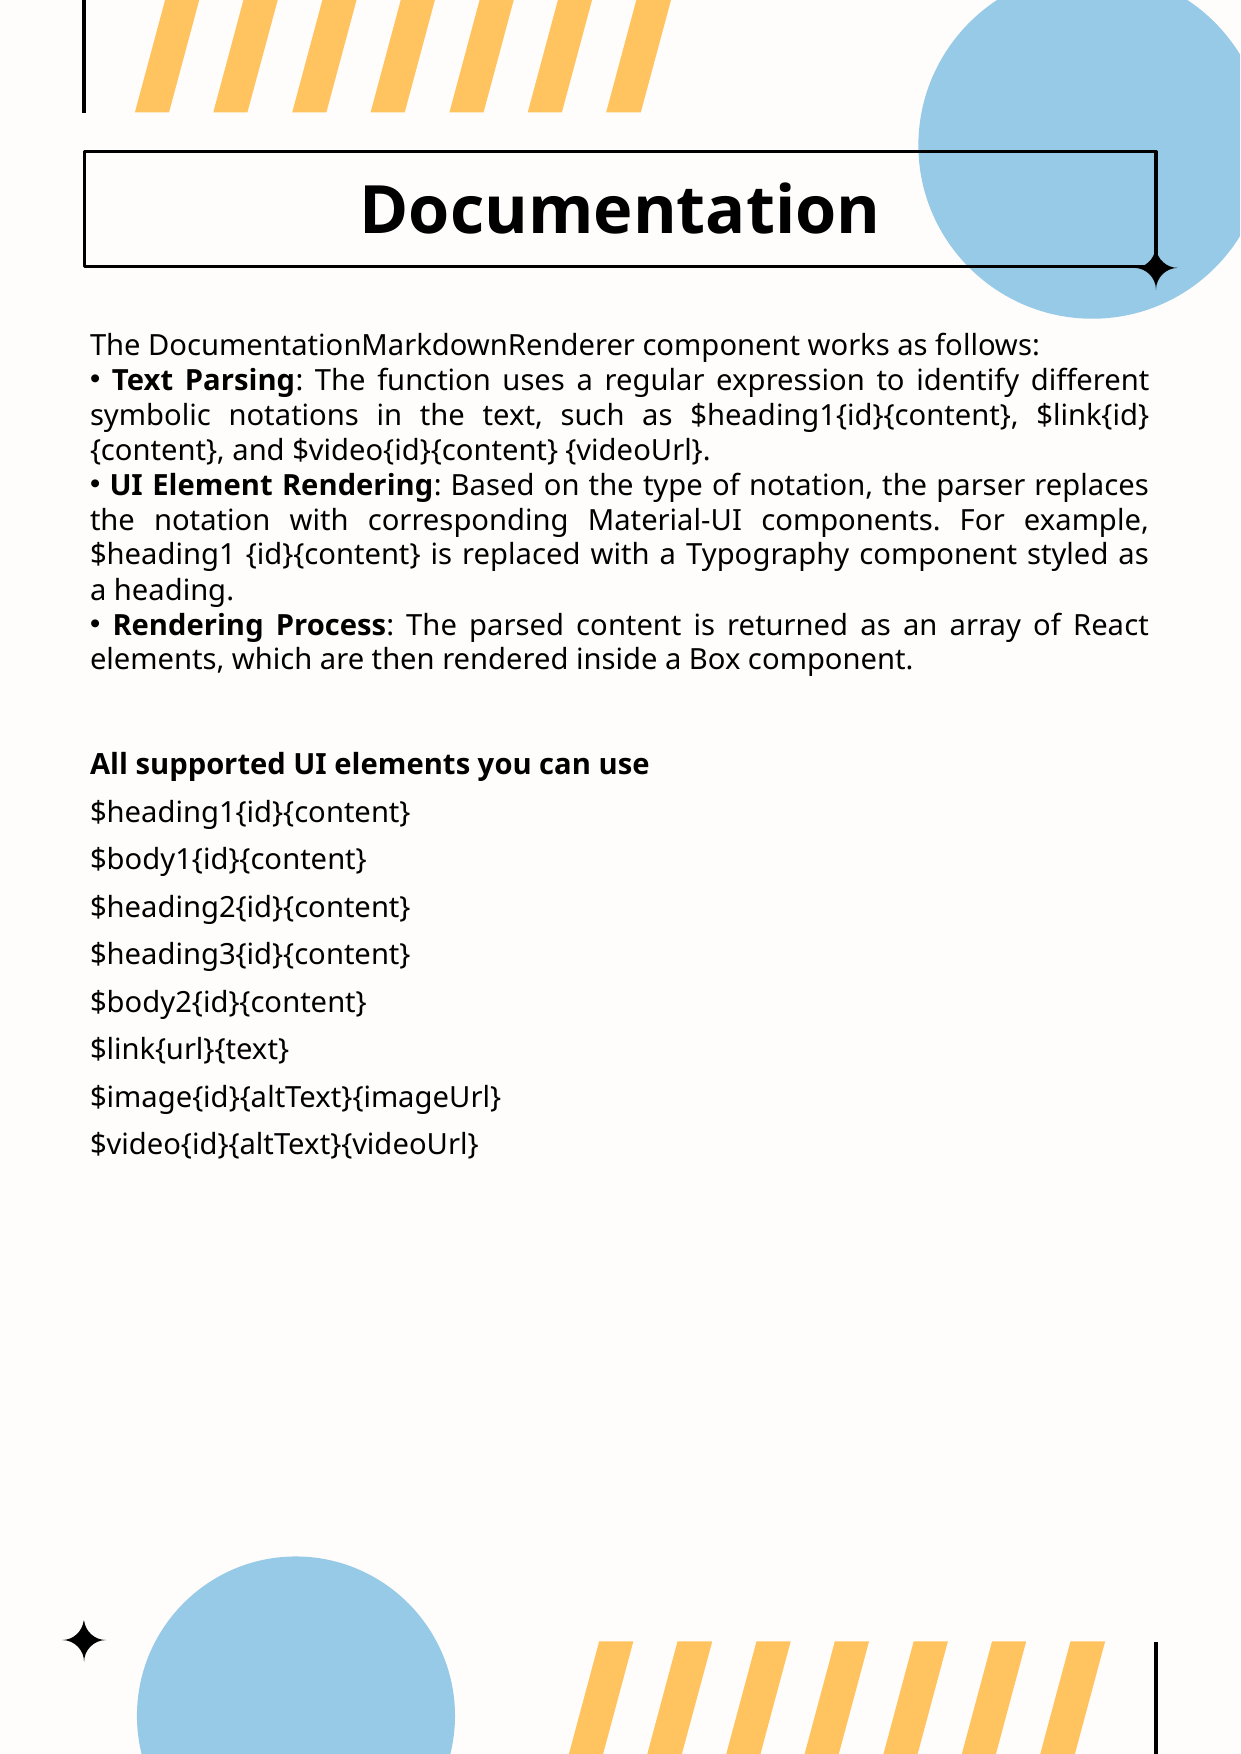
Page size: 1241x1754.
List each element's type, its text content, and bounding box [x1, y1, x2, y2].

title Documentation [83, 150, 1158, 268]
text_box [918, 0, 1241, 318]
text_box [1134, 248, 1178, 290]
text_box The DocumentationMarkdownRenderer component works as follows: Text Parsing: The function uses a regular expression to identify different symbolic notations in the text, such as $heading1{id}{content}, $link{id}{content}, and $video{id}{content} {videoUrl}. UI Element Rendering: Based on the type of notation, the parser replaces the notation with corresponding Material-UI components. For example, $heading1 {id}{content} is replaced with a Typography component styled as a heading. Rendering Process: The parsed content is returned as an array of React elements, which are then rendered inside a Box component. All supported UI elements you can use $heading1{id}{content} $body1{id}{content} $heading2{id}{content} $heading3{id}{content} $body2{id}{content} $link{url}{text} $image{id}{altText}{imageUrl} $video{id}{altText}{videoUrl} [75, 318, 1165, 1168]
